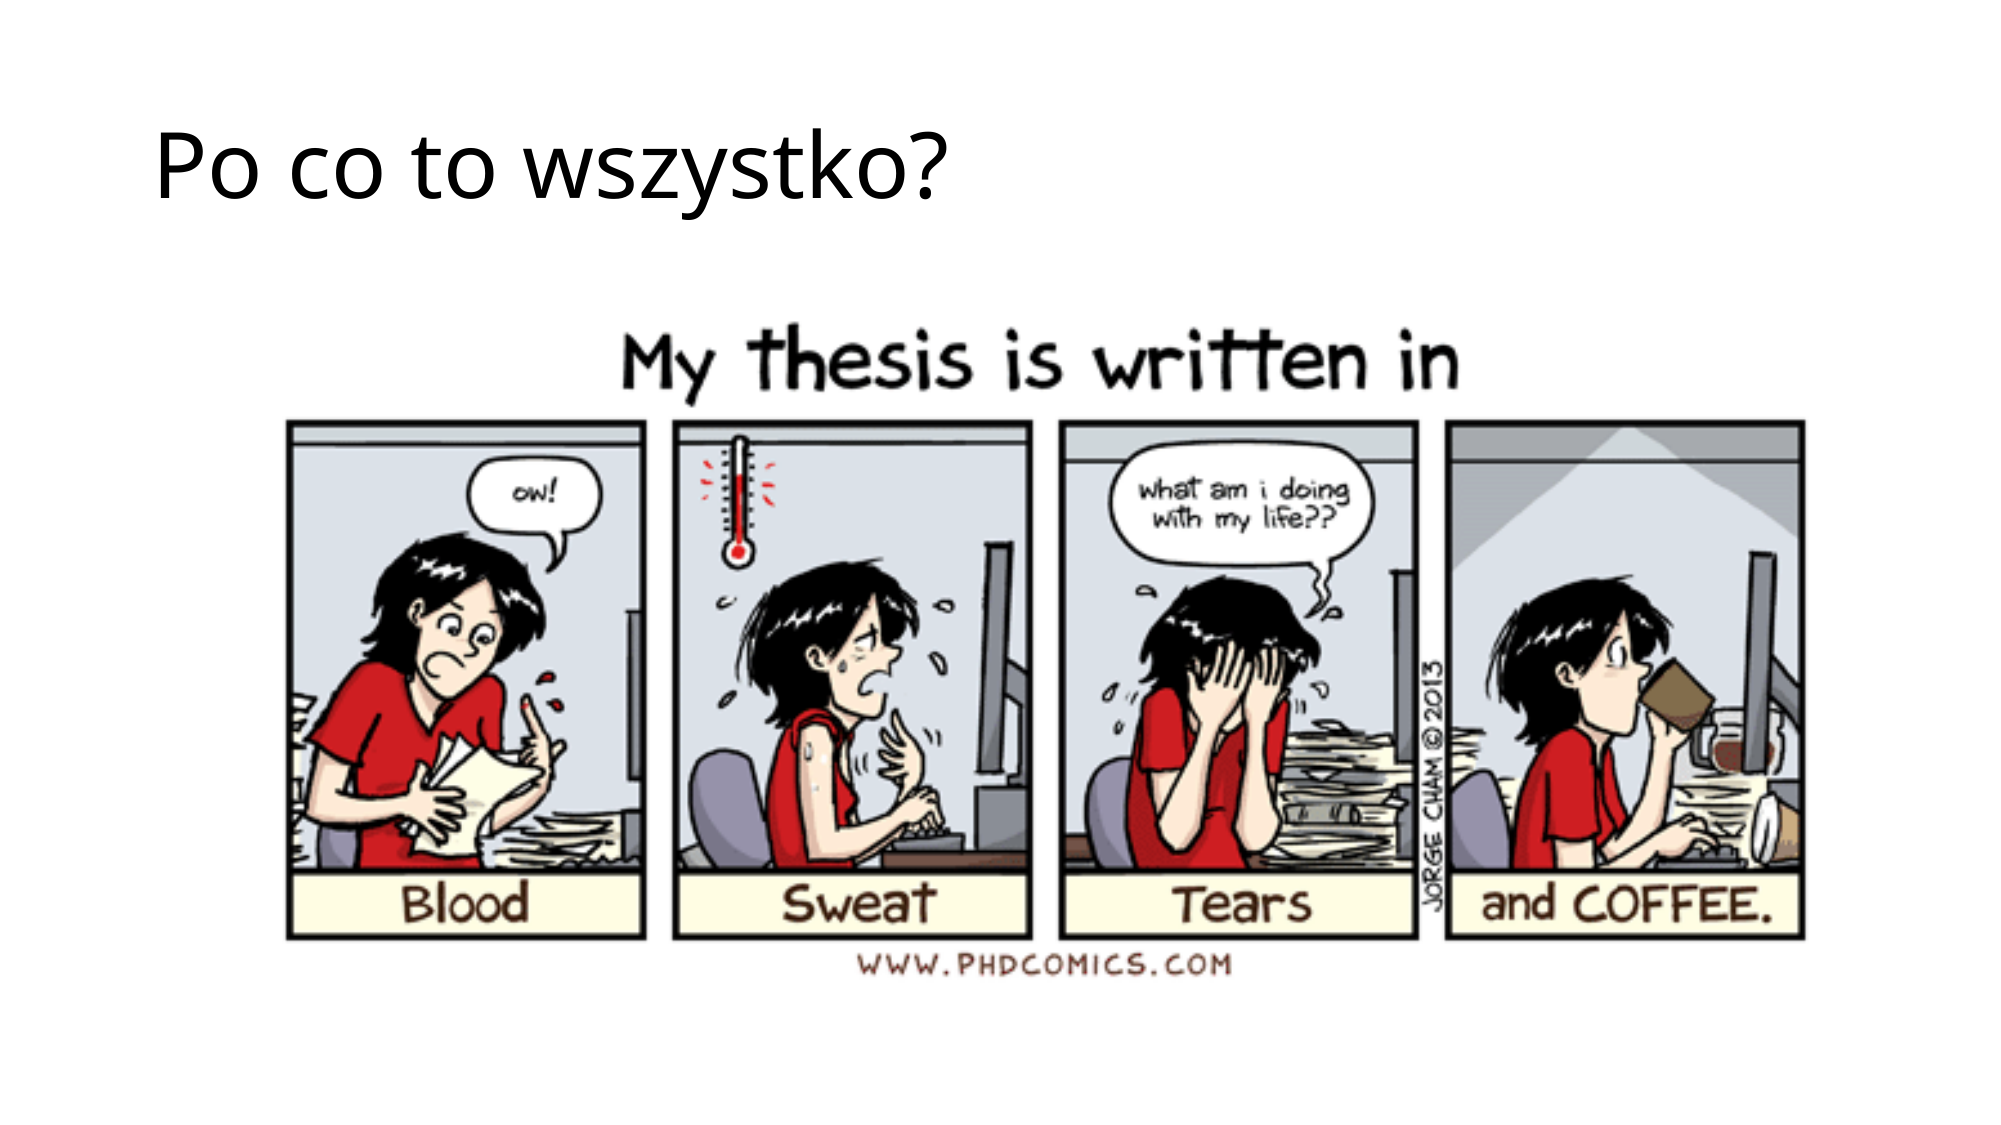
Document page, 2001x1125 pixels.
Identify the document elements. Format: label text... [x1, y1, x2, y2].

title Po co to wszystko? [137, 59, 1863, 278]
picture [274, 315, 1819, 985]
